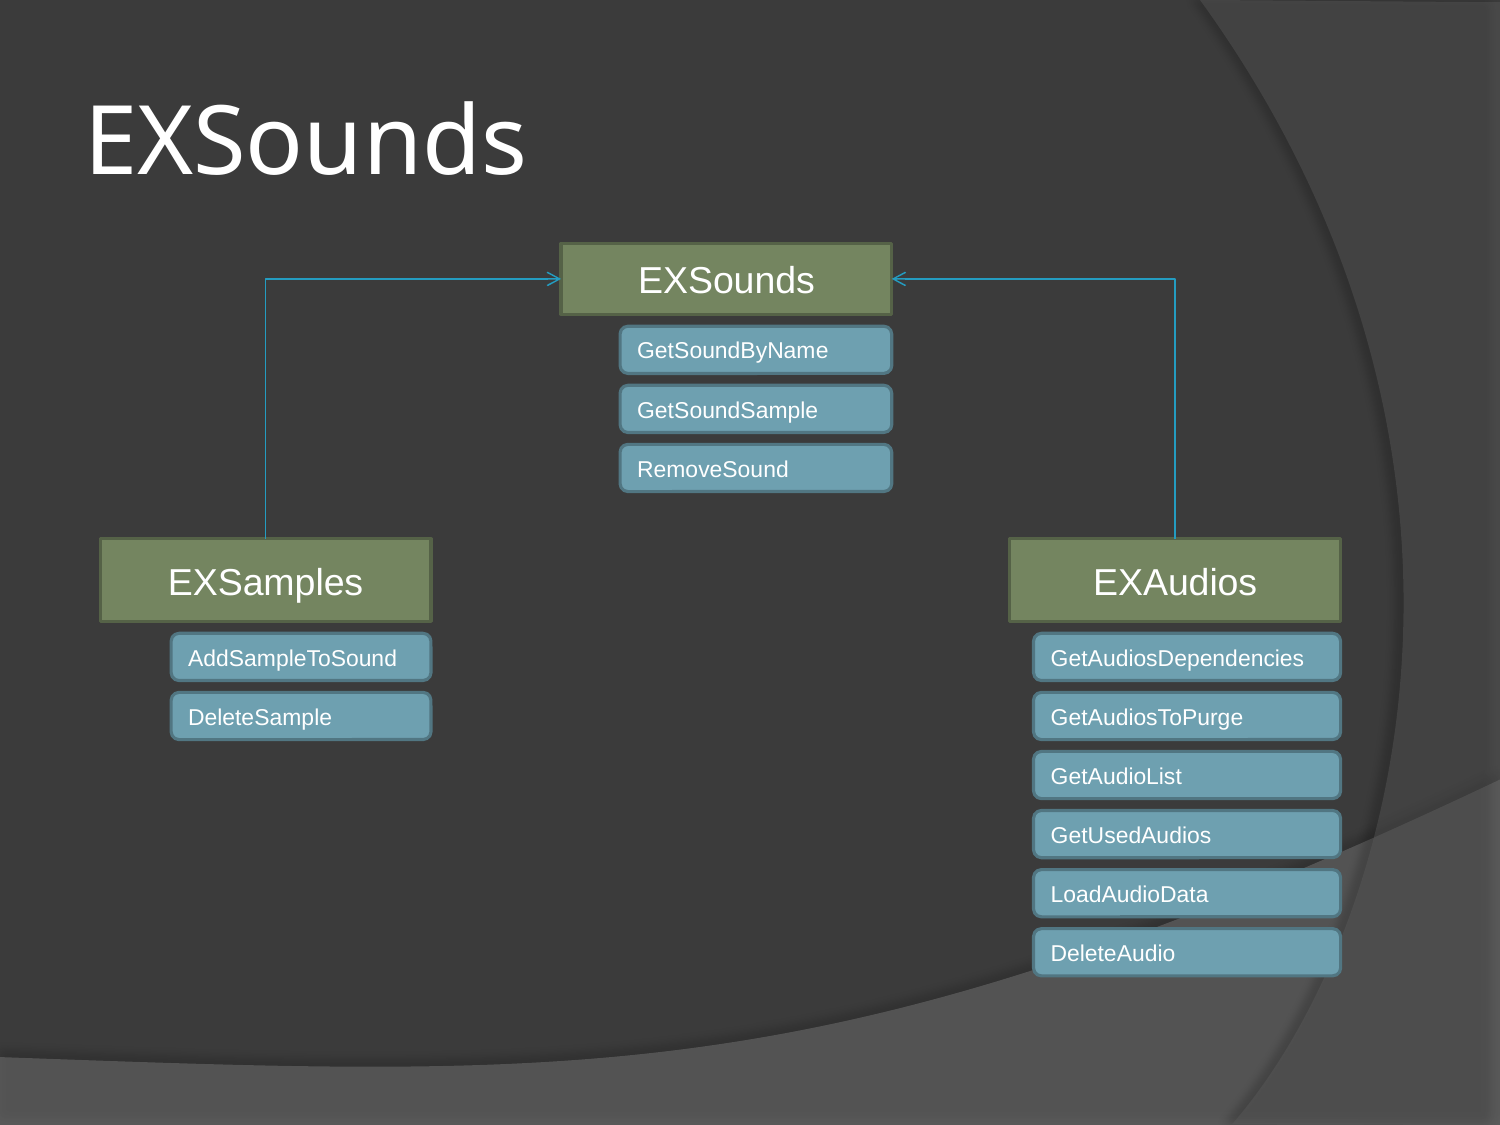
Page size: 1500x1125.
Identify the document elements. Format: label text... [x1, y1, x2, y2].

text_box EXSamples [99, 537, 433, 623]
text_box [283, 260, 544, 557]
text_box GetAudiosDependencies [1031, 631, 1343, 683]
text_box LoadAudioData [1031, 868, 1343, 919]
text_box GetAudioList [1031, 749, 1343, 801]
text_box DeleteAudio [1031, 927, 1343, 978]
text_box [903, 266, 1164, 551]
text_box GetSoundByName [618, 324, 894, 376]
text_box EXSounds [559, 242, 893, 316]
text_box EXAudios [1008, 537, 1342, 623]
text_box RemoveSound [618, 442, 894, 494]
text_box DeleteSample [169, 690, 433, 742]
text_box GetAudiosToPurge [1031, 690, 1343, 742]
text_box GetSoundSample [618, 383, 894, 435]
title EXSounds [76, 42, 1302, 231]
text_box GetUsedAudios [1031, 808, 1343, 860]
text_box AddSampleToSound [169, 631, 433, 683]
